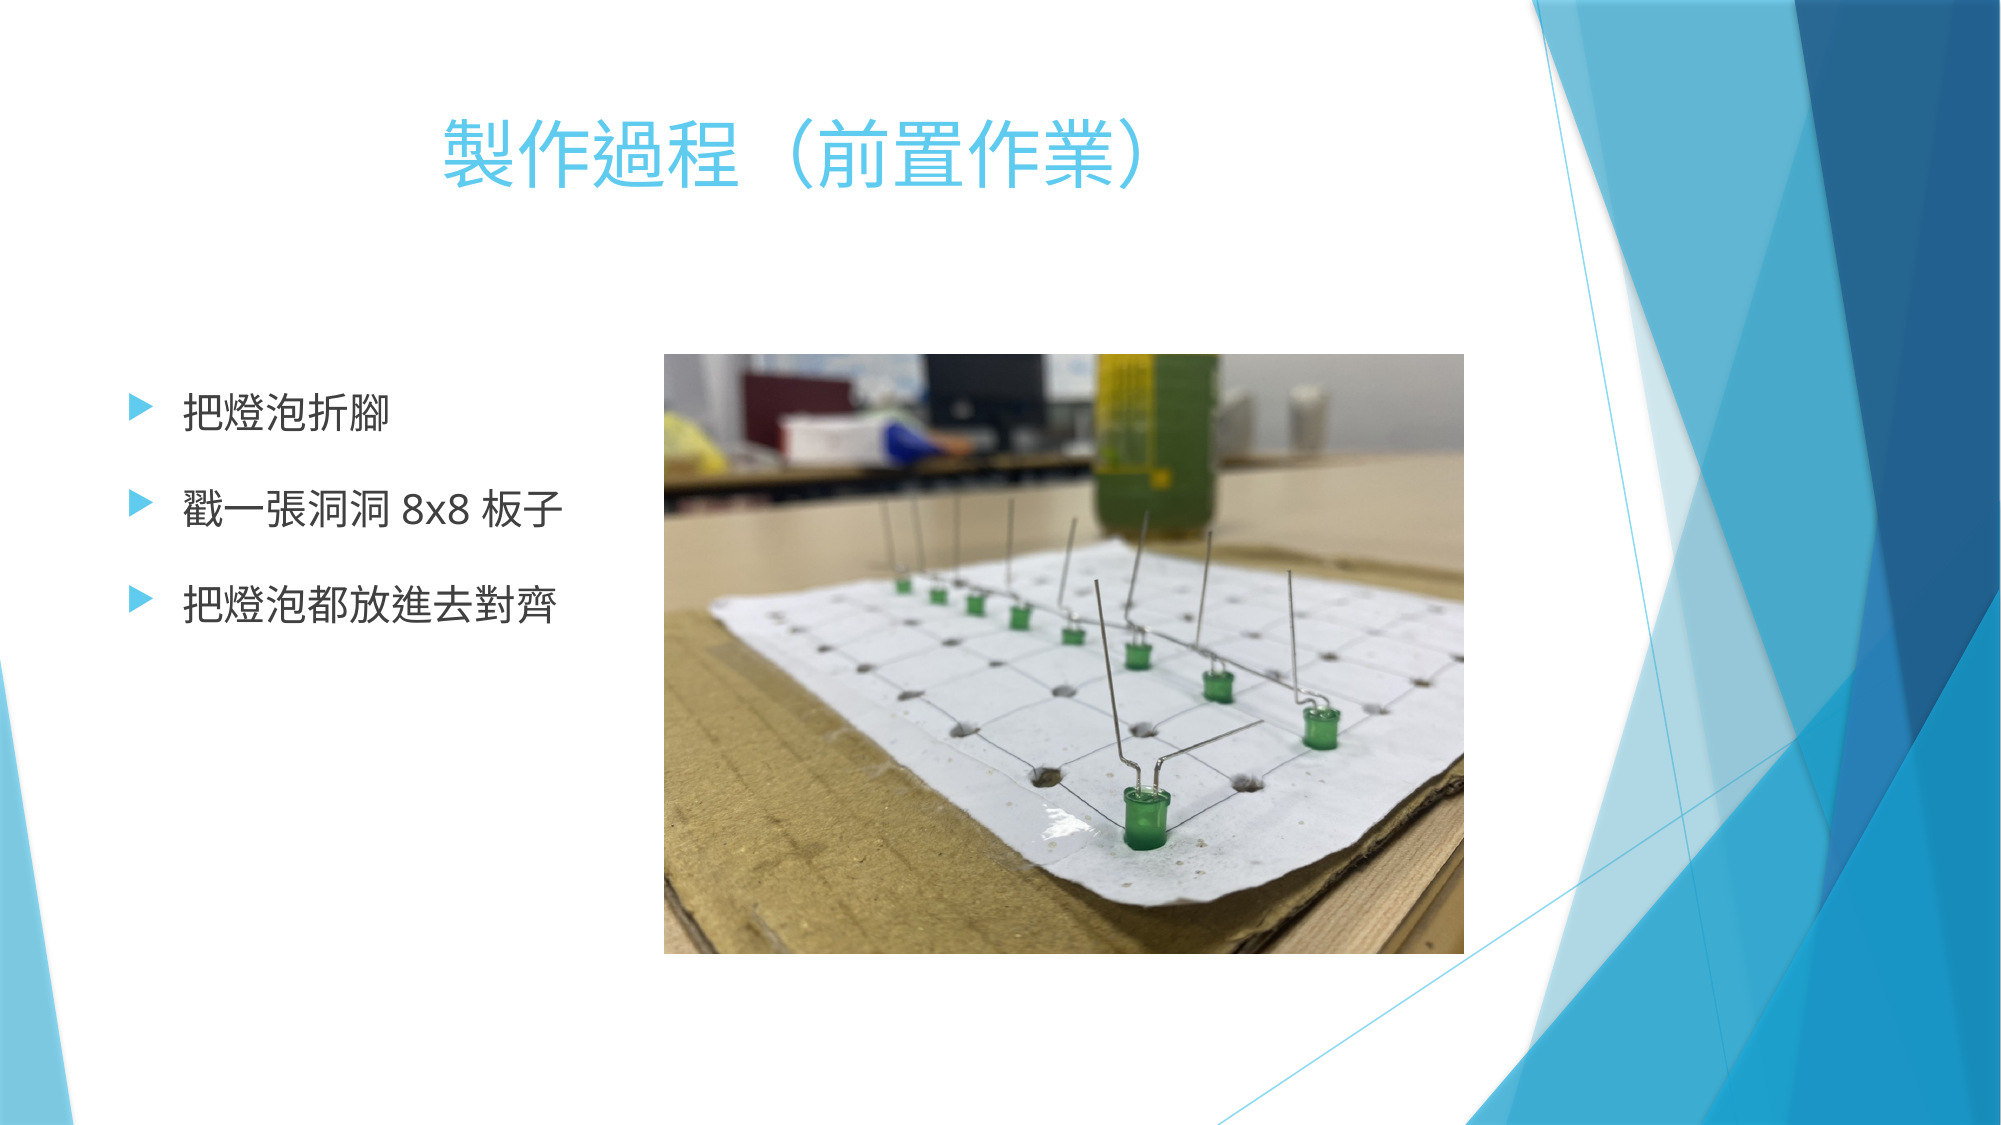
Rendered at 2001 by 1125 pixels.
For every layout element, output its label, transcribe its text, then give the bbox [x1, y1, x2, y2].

title 製作過程（前置作業） [111, 99, 1522, 317]
list 把燈泡折腳 戳一張洞洞8x8板子 把燈泡都放進去對齊 [111, 354, 1522, 992]
picture [663, 353, 1464, 955]
